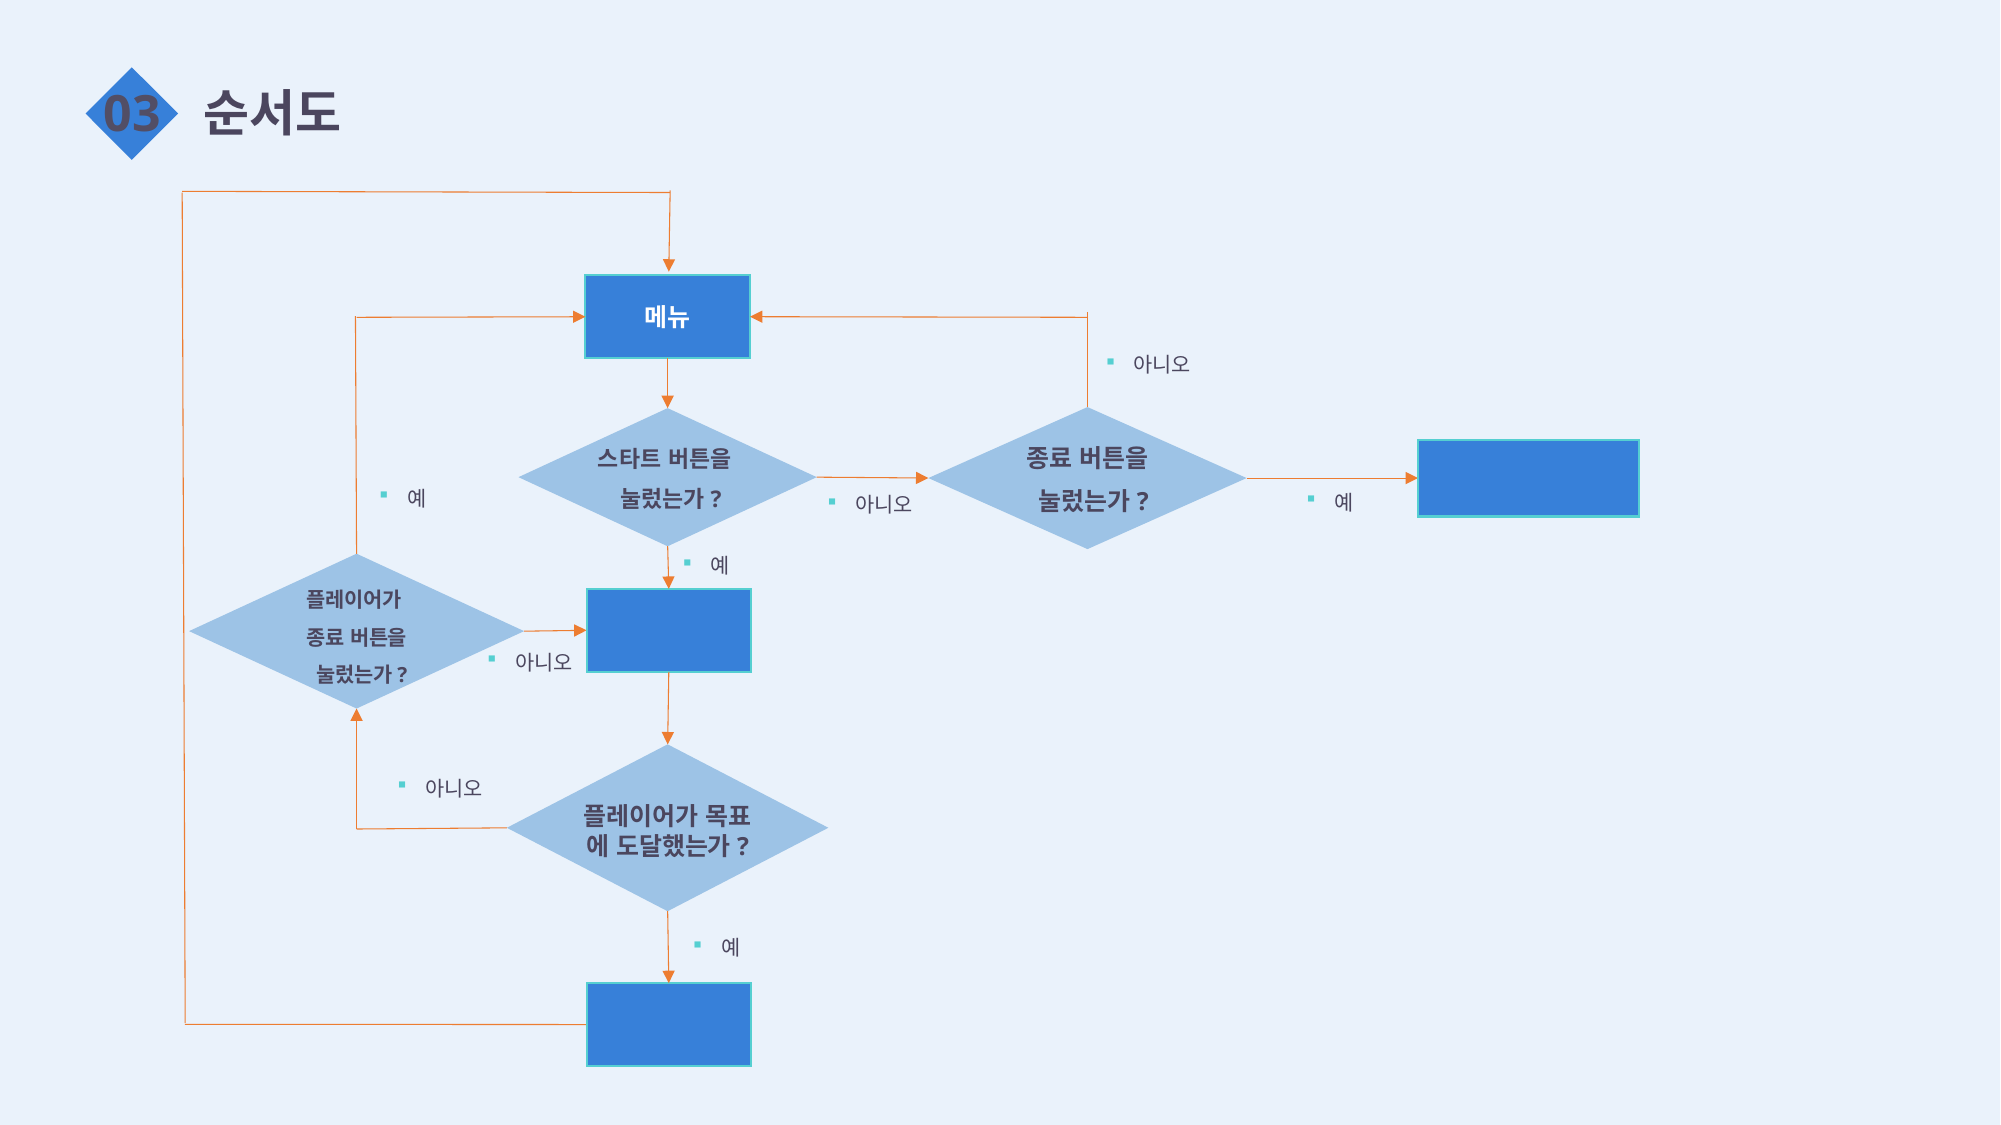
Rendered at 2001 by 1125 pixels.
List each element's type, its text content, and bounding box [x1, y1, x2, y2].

text_box 예 [669, 547, 745, 586]
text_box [518, 408, 817, 547]
text_box 예 [364, 478, 442, 518]
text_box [506, 744, 829, 912]
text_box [1418, 439, 1640, 517]
text_box 아니오 [1090, 344, 1207, 385]
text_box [586, 588, 752, 672]
text_box 예 [677, 927, 756, 968]
text_box 아니오 [525, 641, 588, 682]
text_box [928, 407, 1247, 550]
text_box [189, 553, 525, 709]
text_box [182, 192, 186, 1024]
text_box 아니오 [382, 768, 498, 808]
text_box 예 [1291, 482, 1369, 522]
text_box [586, 982, 752, 1067]
text_box 메뉴 [584, 274, 751, 359]
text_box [85, 67, 364, 160]
text_box 아니오 [817, 484, 928, 525]
